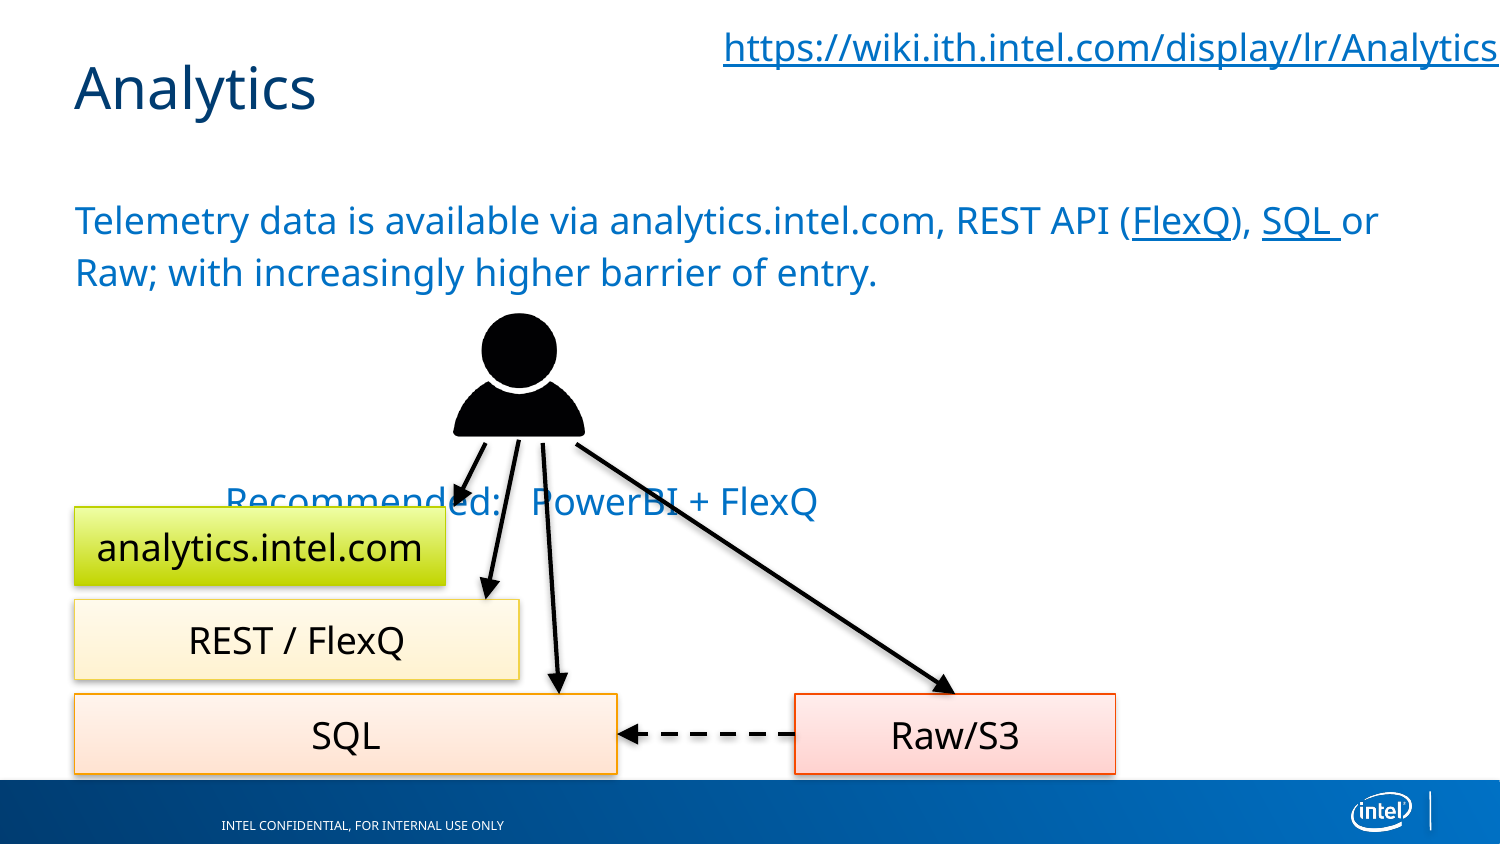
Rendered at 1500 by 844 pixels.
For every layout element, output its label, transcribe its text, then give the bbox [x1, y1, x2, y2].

text_box Raw/S3 [794, 693, 1116, 775]
text_box analytics.intel.com [74, 506, 446, 586]
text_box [542, 442, 560, 695]
title Analytics [74, 50, 1425, 194]
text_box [453, 442, 486, 508]
text_box https://wiki.ith.intel.com/display/lr/Analytics [708, 16, 1500, 83]
text_box SQL [74, 693, 618, 775]
text_box REST / FlexQ [74, 599, 520, 680]
picture [1351, 792, 1412, 832]
picture [453, 308, 585, 440]
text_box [485, 439, 520, 600]
list Telemetry data is available via analytics.intel.com, REST API (FlexQ), SQL or Raw; with increasingly higher barrier of entry. Recommended: PowerBI + FlexQ [74, 197, 1425, 760]
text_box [575, 443, 956, 695]
